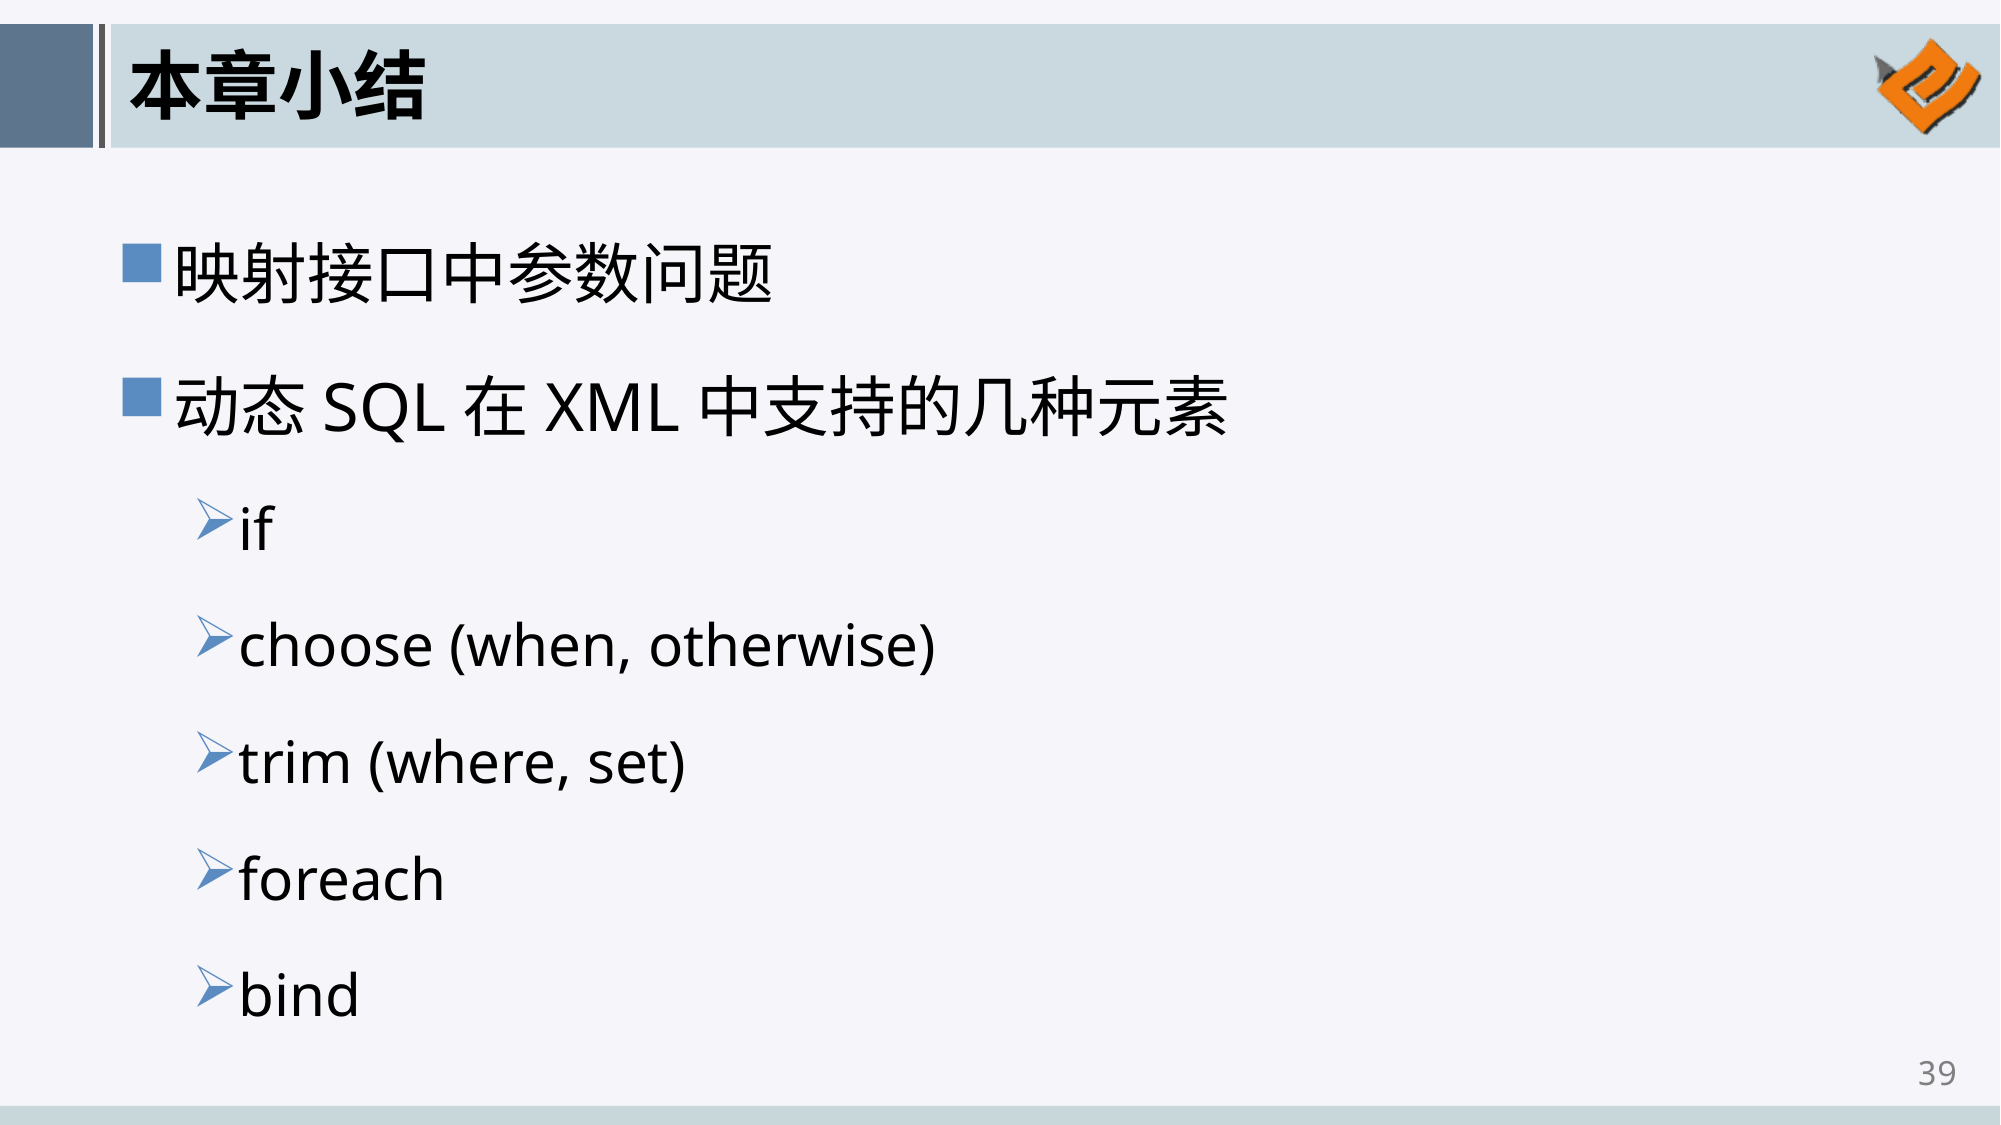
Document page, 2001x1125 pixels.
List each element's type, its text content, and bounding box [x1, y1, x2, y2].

picture [1874, 38, 1981, 134]
list 映射接口中参数问题 动态SQL在XML中支持的几种元素 if choose (when, otherwise) trim (where, set) foreach bind [102, 184, 1898, 811]
title 本章小结 [114, 30, 1845, 141]
